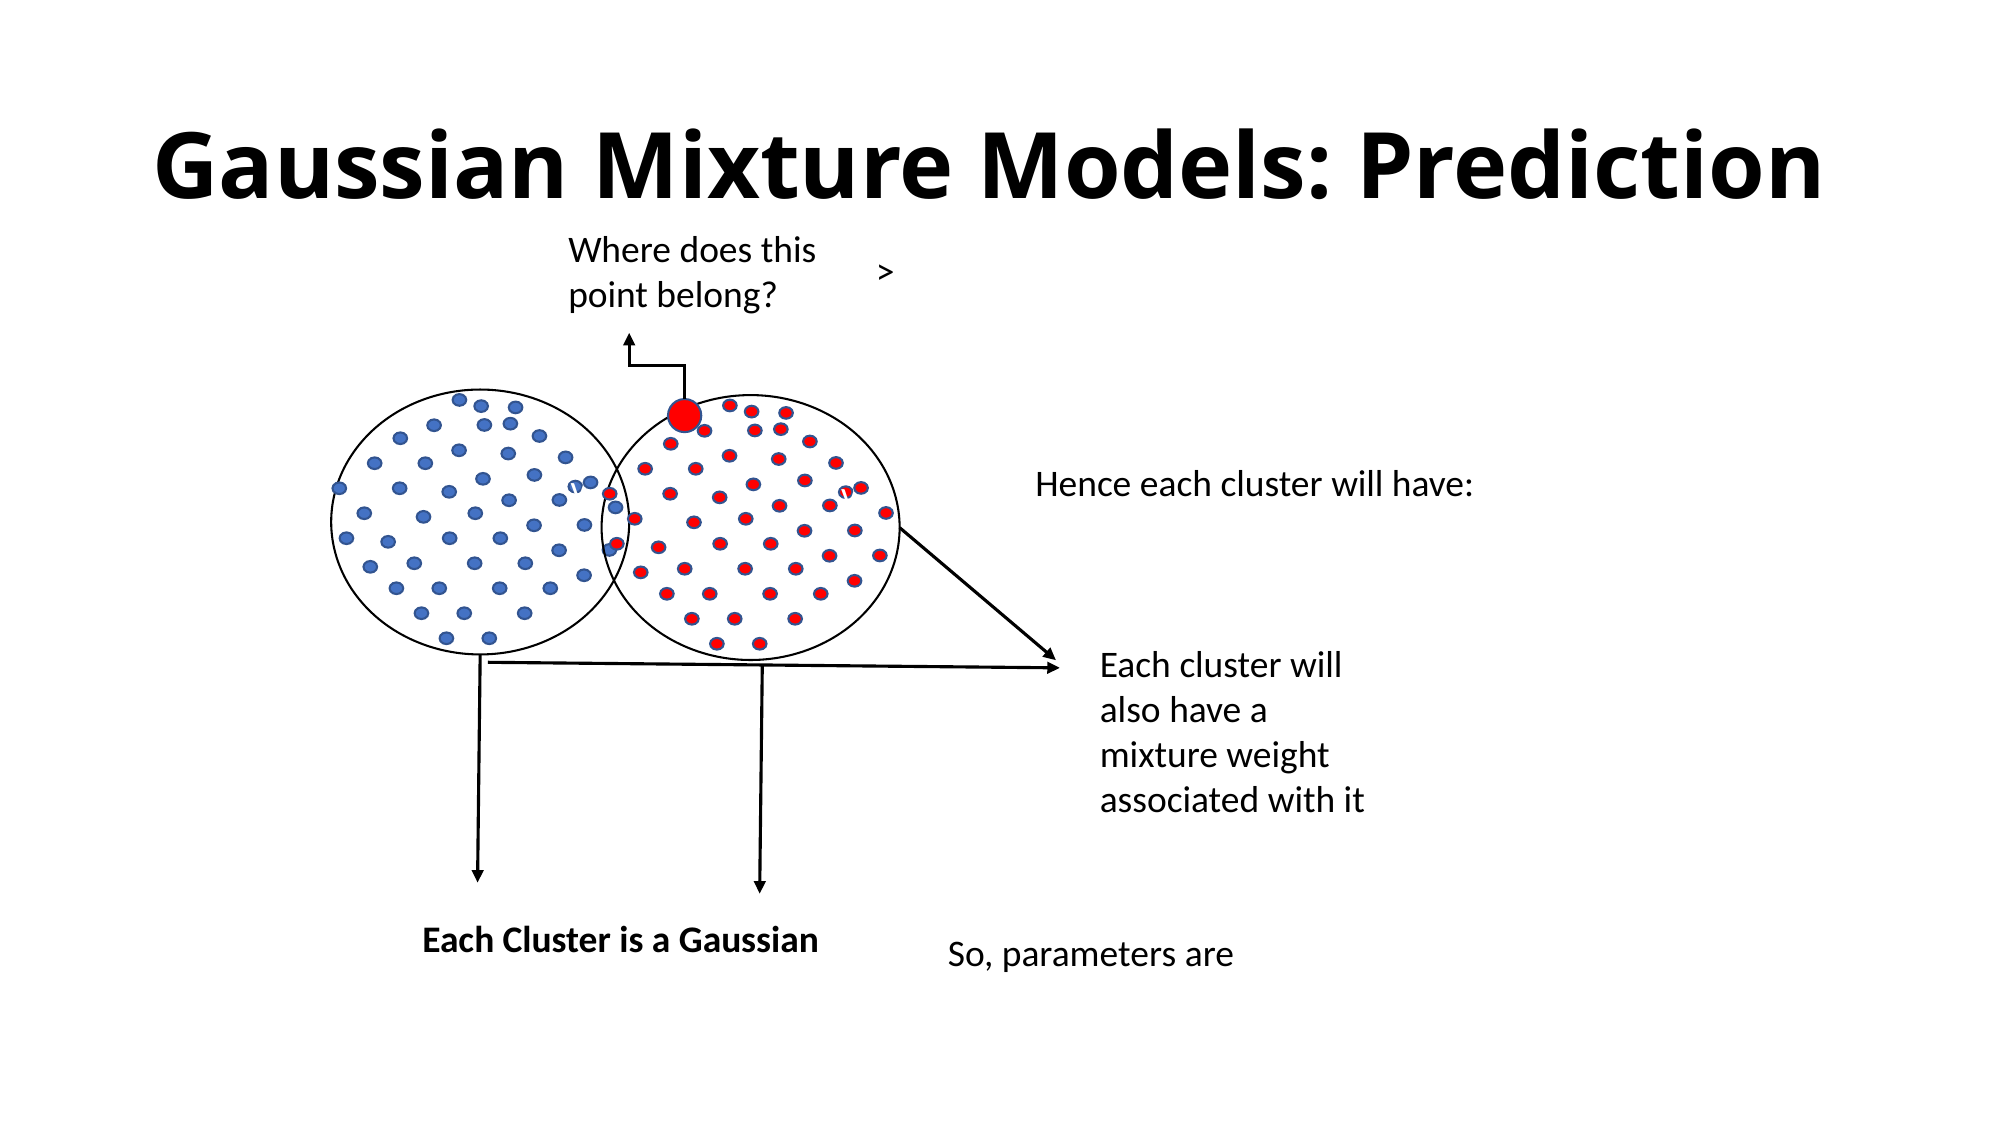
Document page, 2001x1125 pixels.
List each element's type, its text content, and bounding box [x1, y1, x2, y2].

text_box [802, 434, 818, 449]
text_box [846, 523, 863, 538]
text_box [745, 477, 762, 492]
title Gaussian Mixture Models: Prediction [137, 59, 1863, 278]
text_box [438, 631, 455, 646]
text_box [526, 468, 543, 482]
text_box [391, 481, 408, 496]
text_box [687, 461, 704, 476]
text_box [708, 636, 725, 651]
text_box [676, 561, 693, 576]
text_box [502, 416, 519, 431]
text_box [686, 515, 702, 530]
text_box [517, 556, 534, 571]
text_box [576, 568, 592, 583]
text_box Where does this point belong? [553, 217, 912, 323]
text_box [475, 471, 491, 486]
text_box [712, 536, 729, 551]
text_box [662, 486, 679, 501]
text_box [853, 481, 869, 495]
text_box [759, 668, 763, 894]
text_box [623, 338, 690, 394]
text_box [796, 523, 813, 538]
text_box [406, 556, 423, 571]
text_box [772, 422, 789, 437]
text_box [338, 531, 355, 546]
text_box [431, 581, 448, 596]
text_box [467, 506, 484, 521]
text_box [388, 581, 405, 596]
text_box [666, 398, 703, 434]
text_box [721, 448, 738, 463]
text_box [451, 393, 468, 407]
text_box [441, 531, 458, 546]
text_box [477, 654, 481, 883]
text_box [330, 388, 617, 656]
text_box [770, 452, 787, 466]
text_box [762, 536, 779, 551]
text_box [711, 490, 728, 505]
text_box [557, 450, 574, 465]
text_box [626, 511, 643, 526]
text_box [683, 611, 700, 626]
text_box [721, 398, 738, 413]
text_box [878, 506, 894, 520]
text_box [380, 534, 397, 549]
text_box [576, 518, 593, 532]
text_box [362, 559, 379, 574]
text_box [600, 394, 901, 662]
text_box [821, 548, 838, 563]
text_box [456, 606, 473, 621]
text_box [492, 531, 509, 546]
text_box [481, 631, 498, 646]
text_box [821, 498, 838, 513]
text_box [737, 511, 754, 526]
text_box [531, 429, 548, 443]
text_box [812, 586, 829, 601]
text_box [608, 536, 625, 551]
text_box [778, 406, 794, 420]
text_box [366, 456, 383, 471]
text_box [356, 506, 373, 521]
text_box [771, 498, 788, 513]
text_box [650, 540, 667, 555]
text_box [751, 636, 768, 651]
text_box v [567, 479, 584, 494]
text_box [507, 400, 524, 415]
text_box [871, 548, 888, 563]
text_box [796, 473, 813, 488]
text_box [487, 662, 1060, 668]
text_box [392, 431, 409, 446]
text_box [526, 518, 542, 533]
text_box [743, 404, 760, 419]
text_box [637, 461, 654, 476]
text_box [632, 565, 649, 580]
text_box [476, 418, 493, 432]
text_box [413, 606, 430, 621]
text_box [516, 606, 533, 621]
text_box [441, 484, 458, 499]
text_box [582, 475, 599, 490]
text_box [701, 586, 718, 601]
text_box [331, 481, 348, 496]
text_box [466, 556, 483, 571]
text_box [601, 486, 618, 501]
text_box [542, 581, 559, 596]
text_box [500, 446, 517, 461]
text_box [662, 436, 679, 451]
text_box [501, 493, 517, 508]
text_box [426, 418, 442, 433]
text_box [551, 543, 568, 558]
text_box [846, 573, 863, 588]
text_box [899, 527, 1056, 661]
text_box Each Cluster is a Gaussian [407, 907, 839, 967]
text_box [737, 561, 754, 576]
text_box [696, 423, 713, 438]
text_box [415, 509, 432, 524]
text_box [762, 586, 779, 601]
text_box [451, 443, 467, 458]
text_box [551, 493, 568, 507]
text_box [658, 586, 675, 601]
text_box [787, 561, 804, 576]
text_box [787, 611, 804, 626]
text_box v [837, 485, 854, 500]
text_box [726, 611, 743, 626]
text_box [828, 456, 844, 470]
text_box [746, 423, 763, 438]
text_box [473, 399, 490, 414]
text_box [417, 456, 434, 471]
text_box [491, 581, 508, 596]
